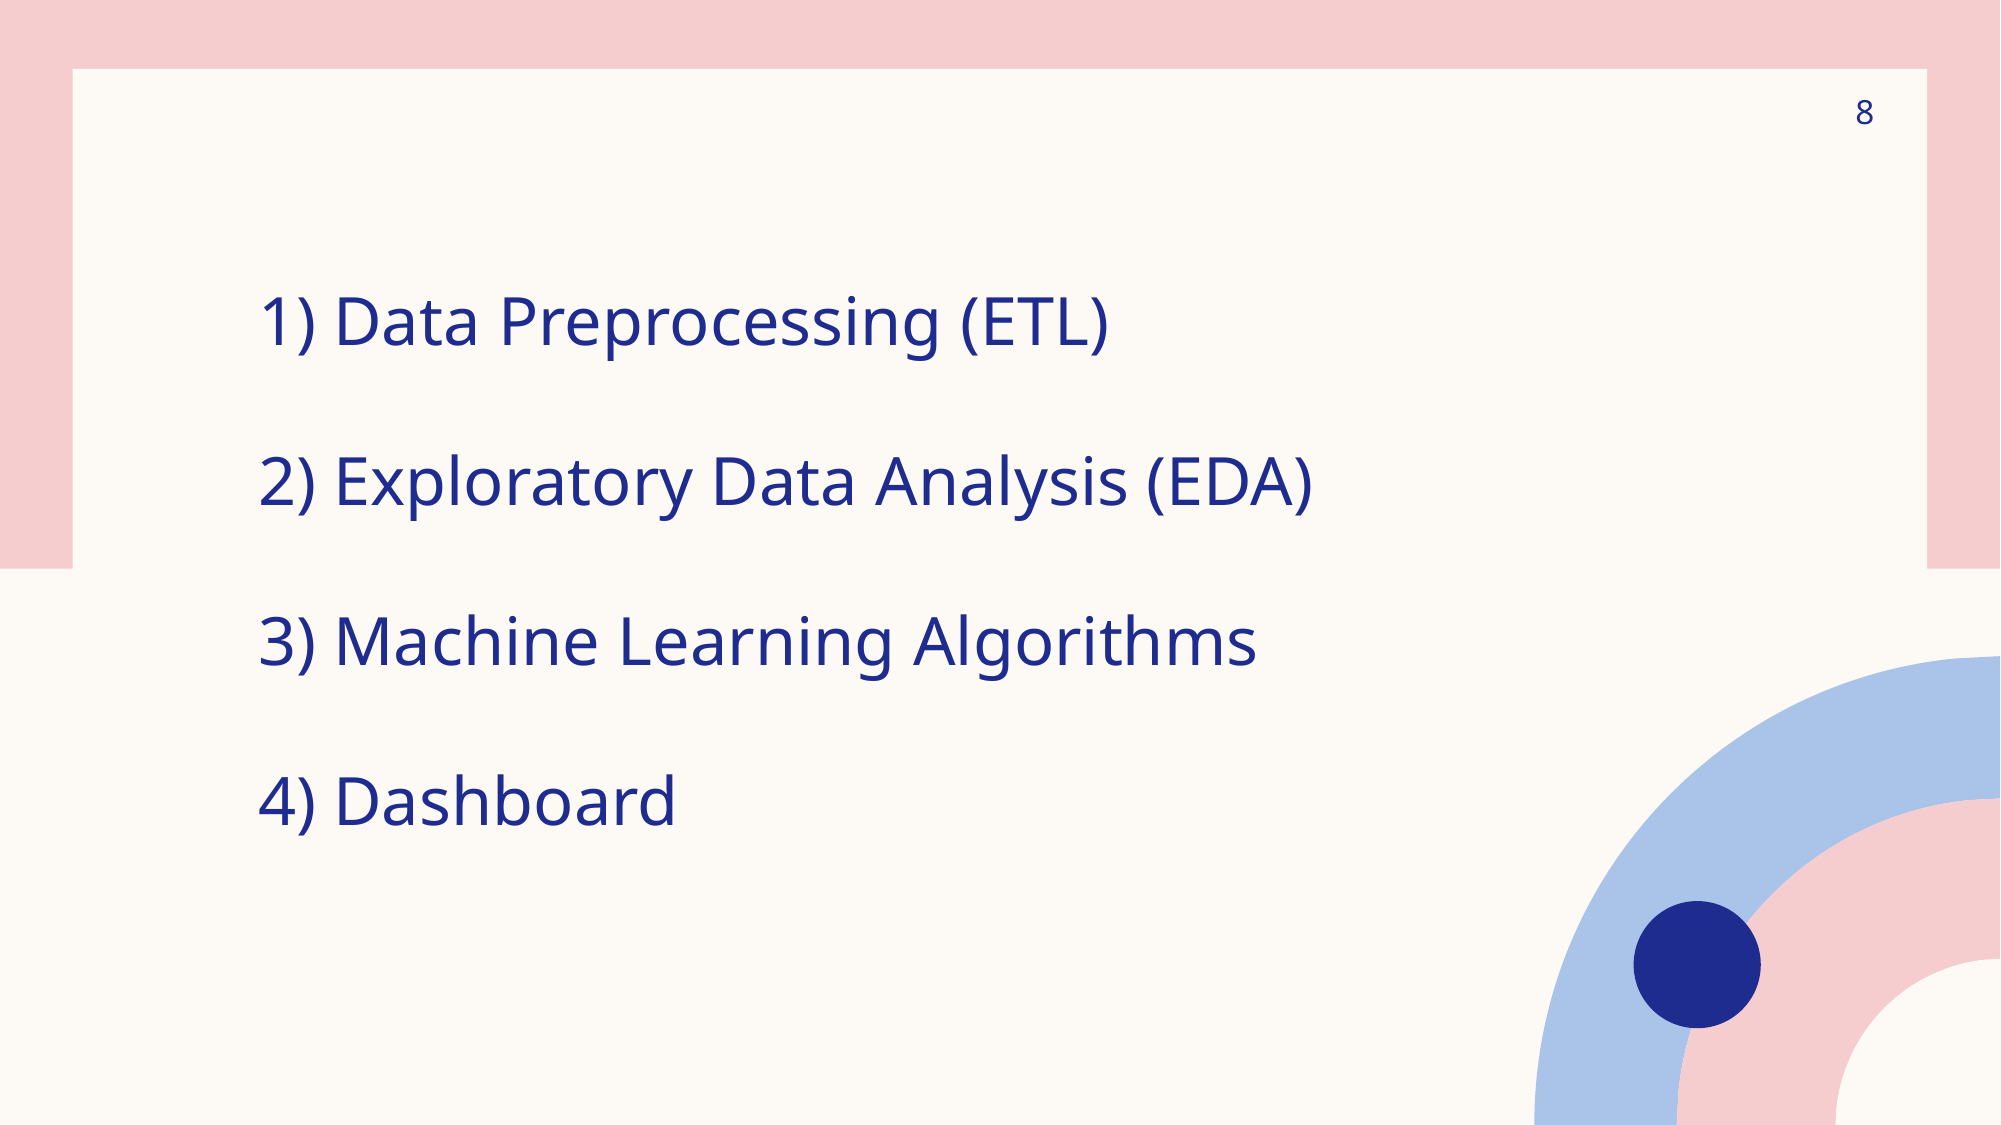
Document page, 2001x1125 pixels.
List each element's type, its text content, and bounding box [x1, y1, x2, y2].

slide_number 8 [1699, 75, 1875, 153]
text_box Data Preprocessing (ETL) Exploratory Data Analysis (EDA) Machine Learning Algorithms Dashboard [243, 271, 1757, 854]
